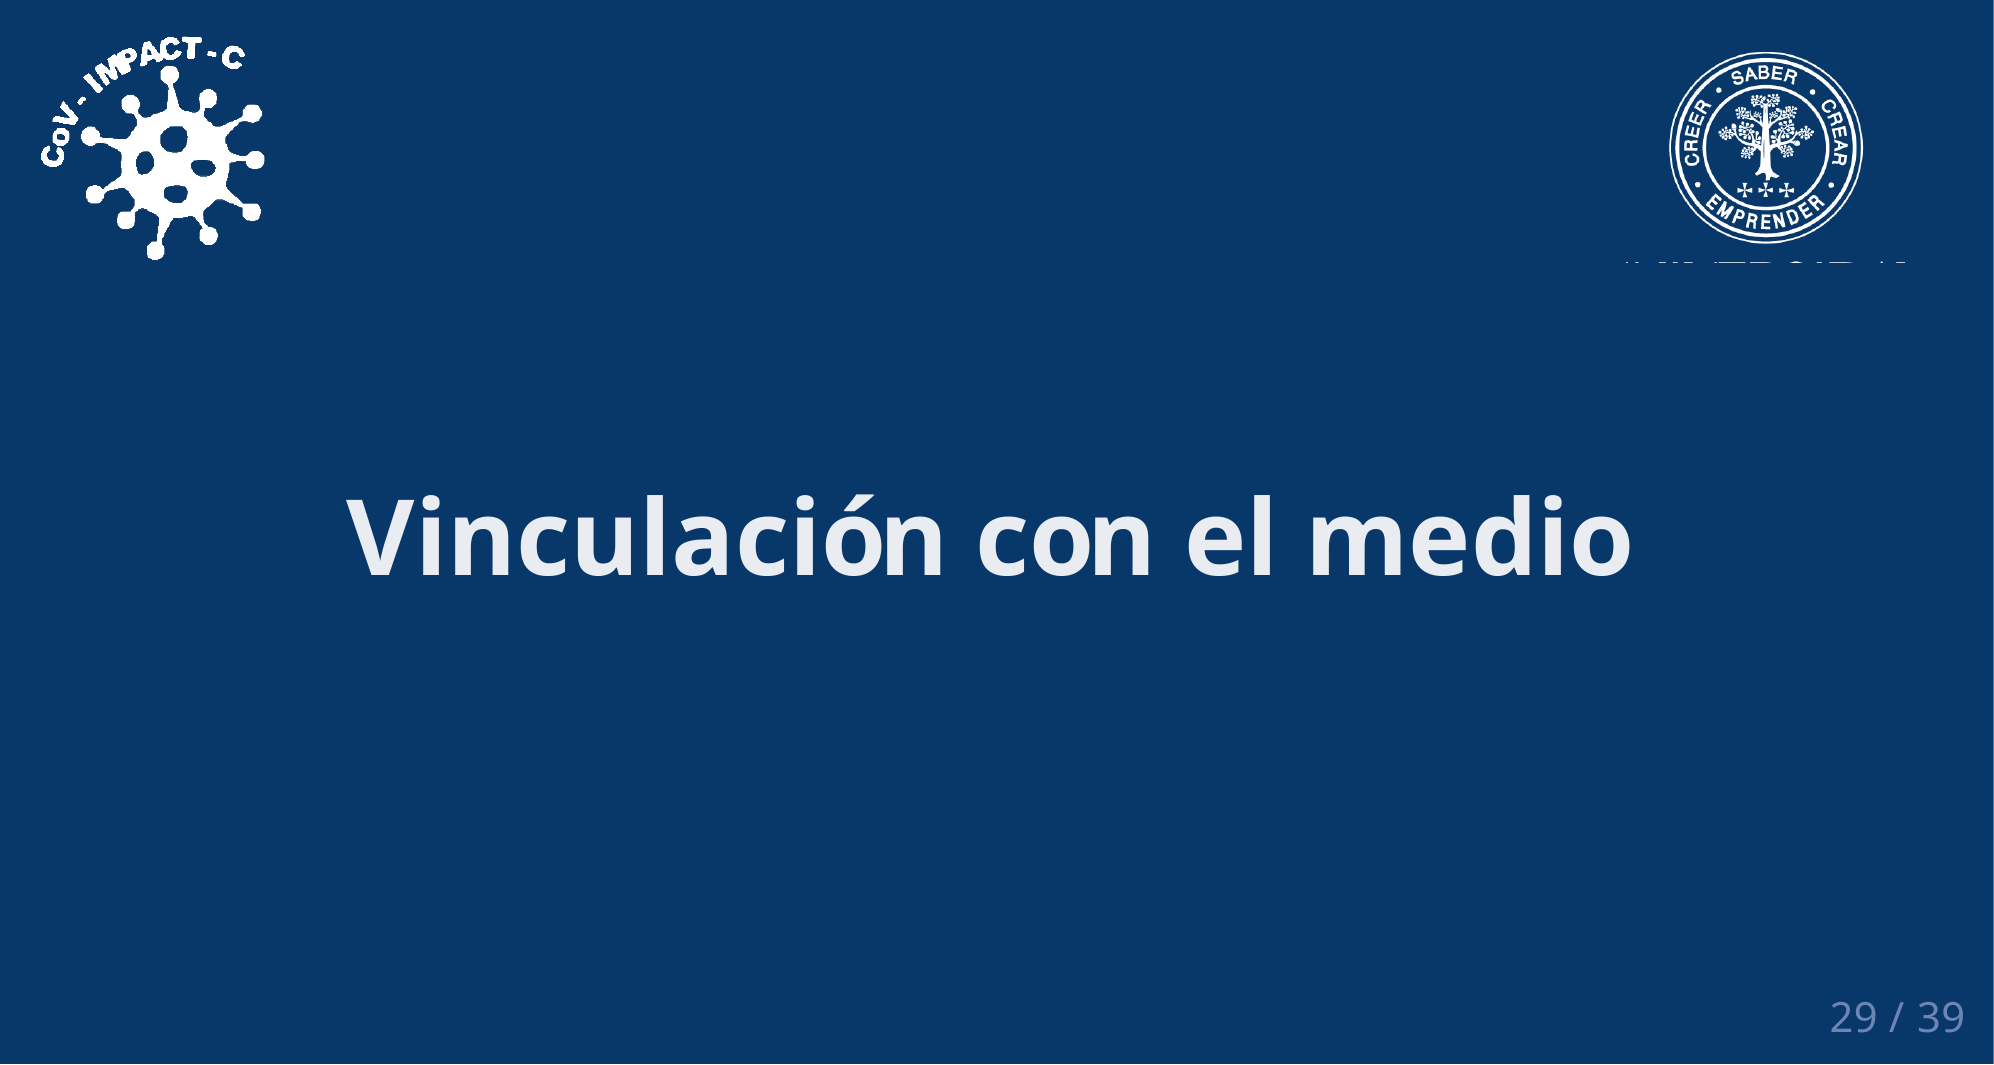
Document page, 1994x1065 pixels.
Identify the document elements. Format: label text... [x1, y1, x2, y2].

slide_number 29 / 39 [1823, 985, 1971, 1065]
picture [1626, 27, 1905, 263]
title Vinculación con el medio [344, 467, 1647, 714]
picture [30, 27, 290, 263]
